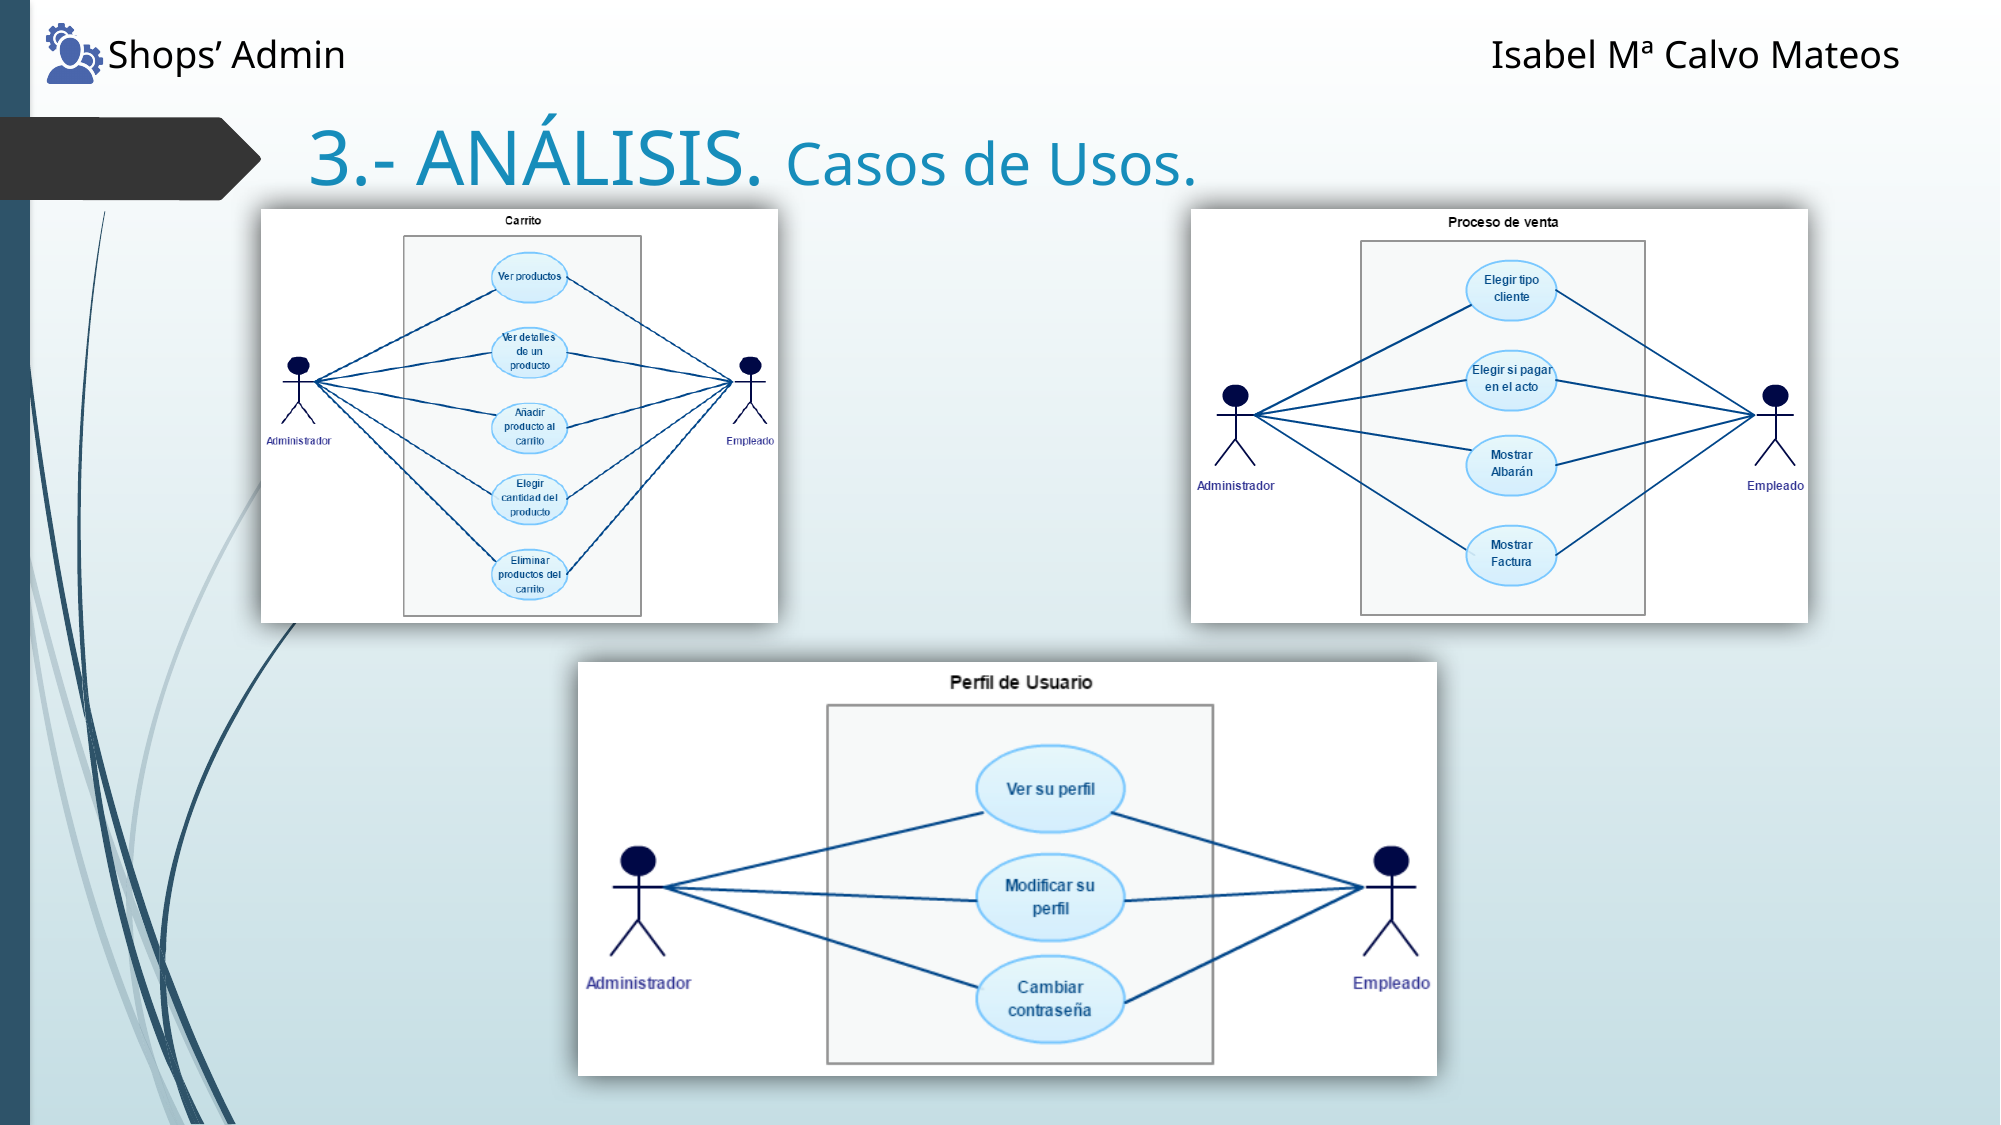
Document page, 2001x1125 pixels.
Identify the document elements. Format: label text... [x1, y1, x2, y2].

picture [1191, 208, 1808, 623]
picture [260, 208, 778, 623]
picture [44, 22, 106, 85]
picture [578, 661, 1437, 1076]
text_box Isabel Mª Calvo Mateos [1476, 23, 1950, 83]
text_box Shops’ Admin [106, 23, 404, 83]
title 3.- ANÁLISIS. Casos de Usos. [293, 102, 1950, 210]
